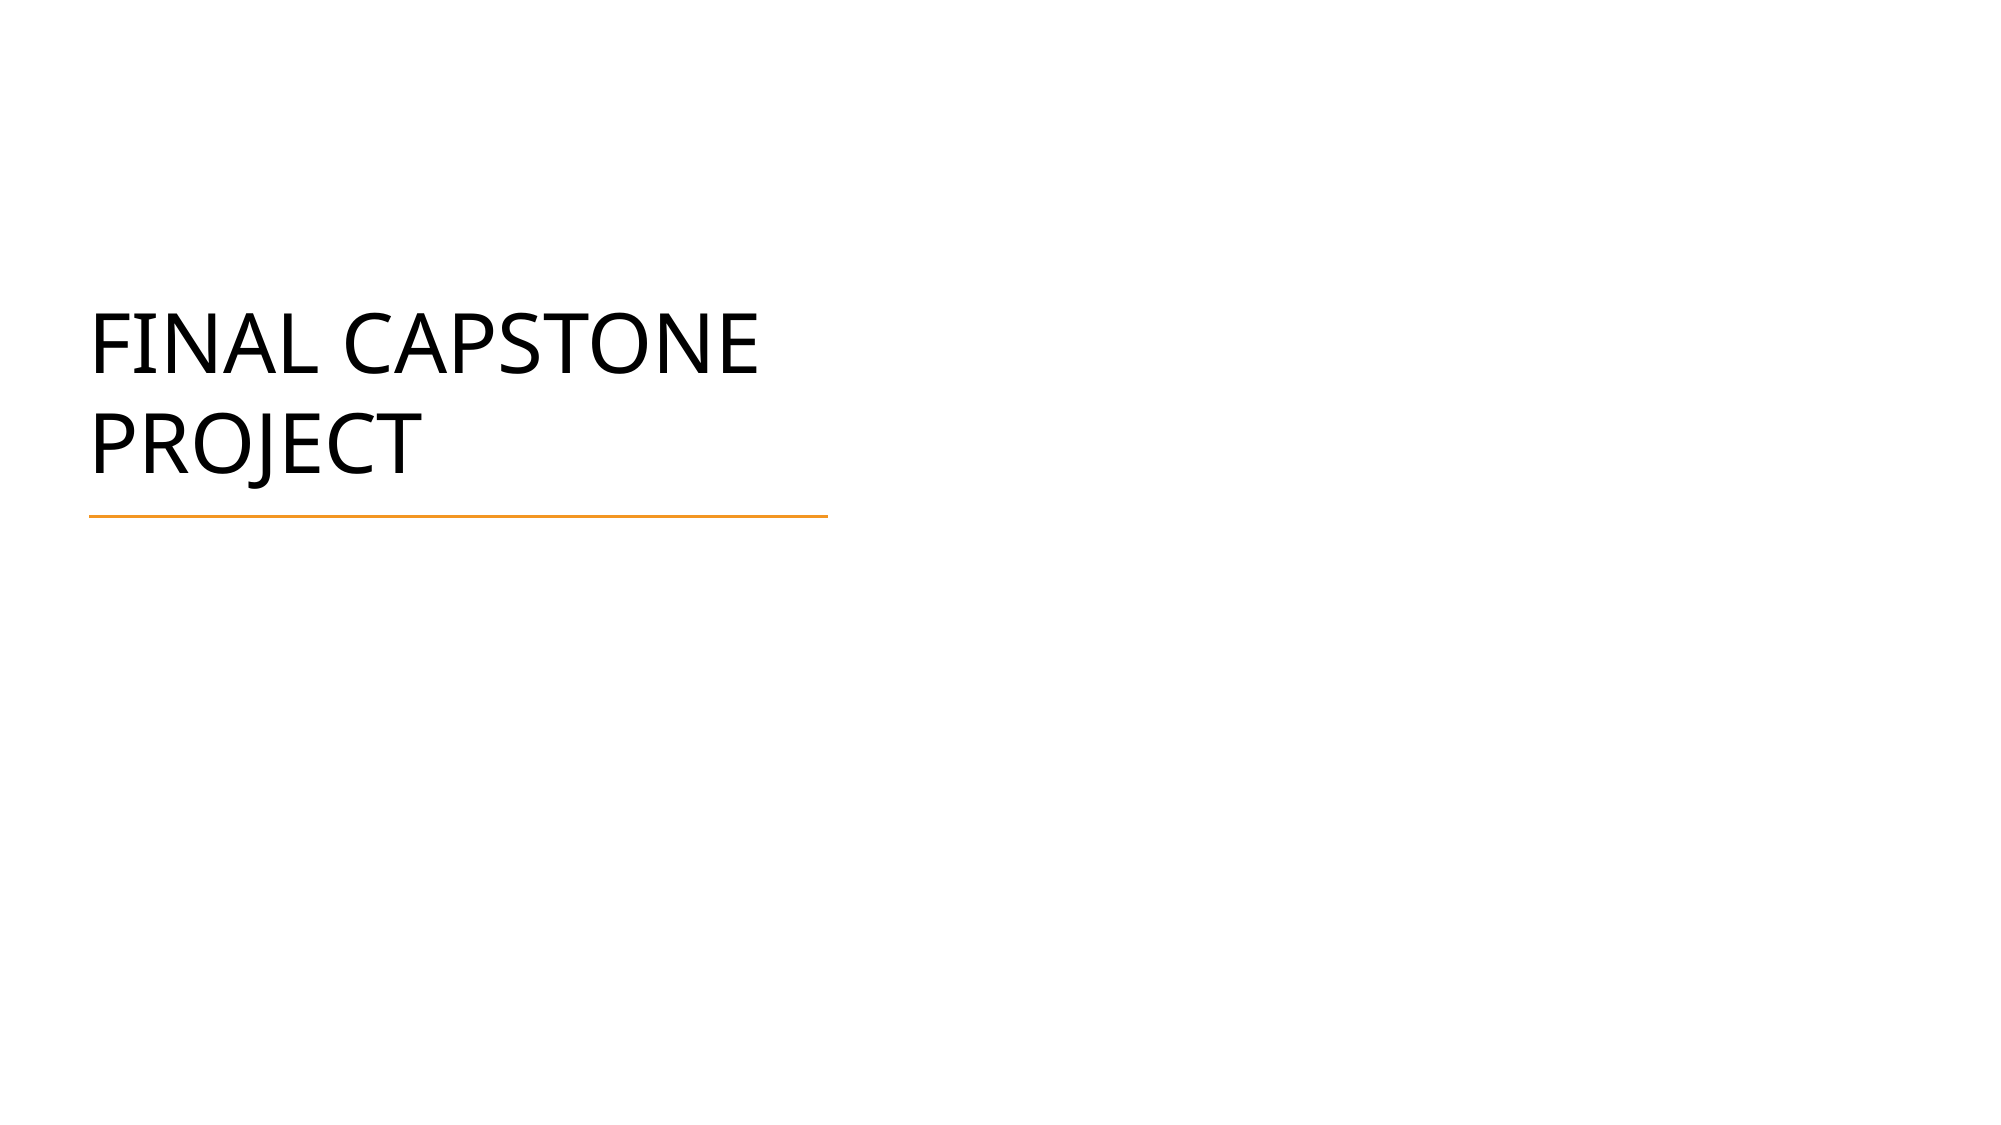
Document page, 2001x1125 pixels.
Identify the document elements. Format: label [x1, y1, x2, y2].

text_box [73, 282, 1111, 517]
